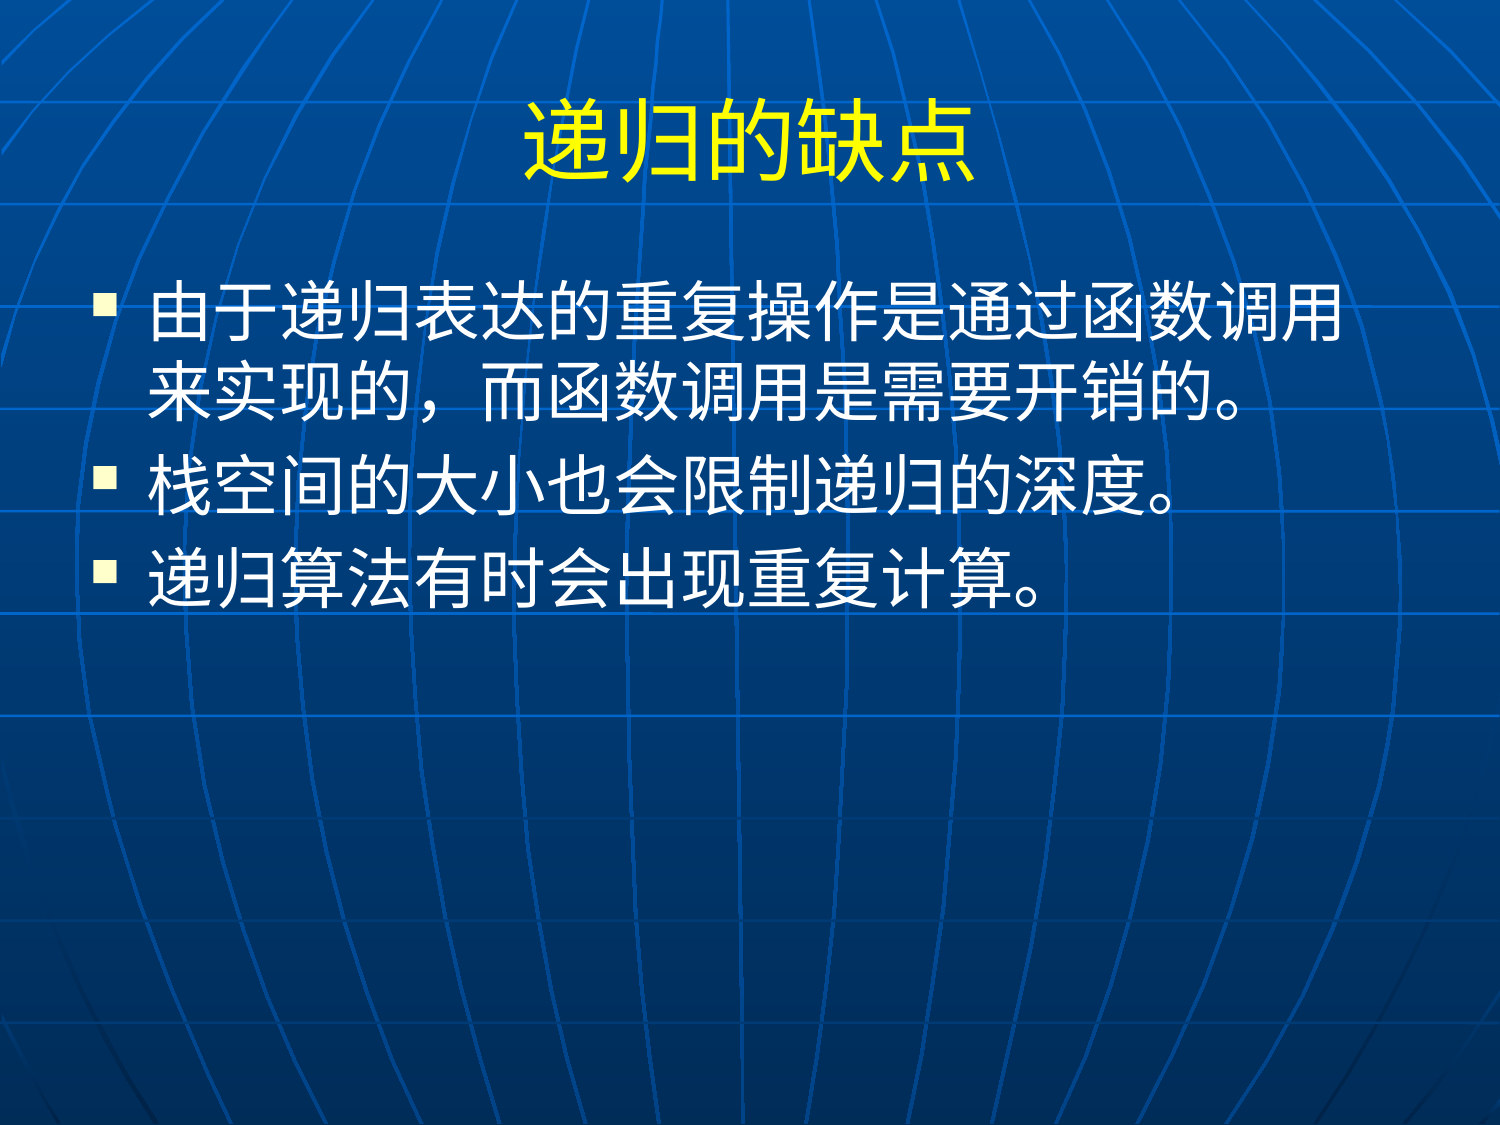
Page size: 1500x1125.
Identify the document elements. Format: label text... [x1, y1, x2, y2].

list 由于递归表达的重复操作是通过函数调用来实现的，而函数调用是需要开销的。 栈空间的大小也会限制递归的深度。 递归算法有时会出现重复计算。 [75, 262, 1425, 1006]
title 递归的缺点 [75, 45, 1425, 233]
